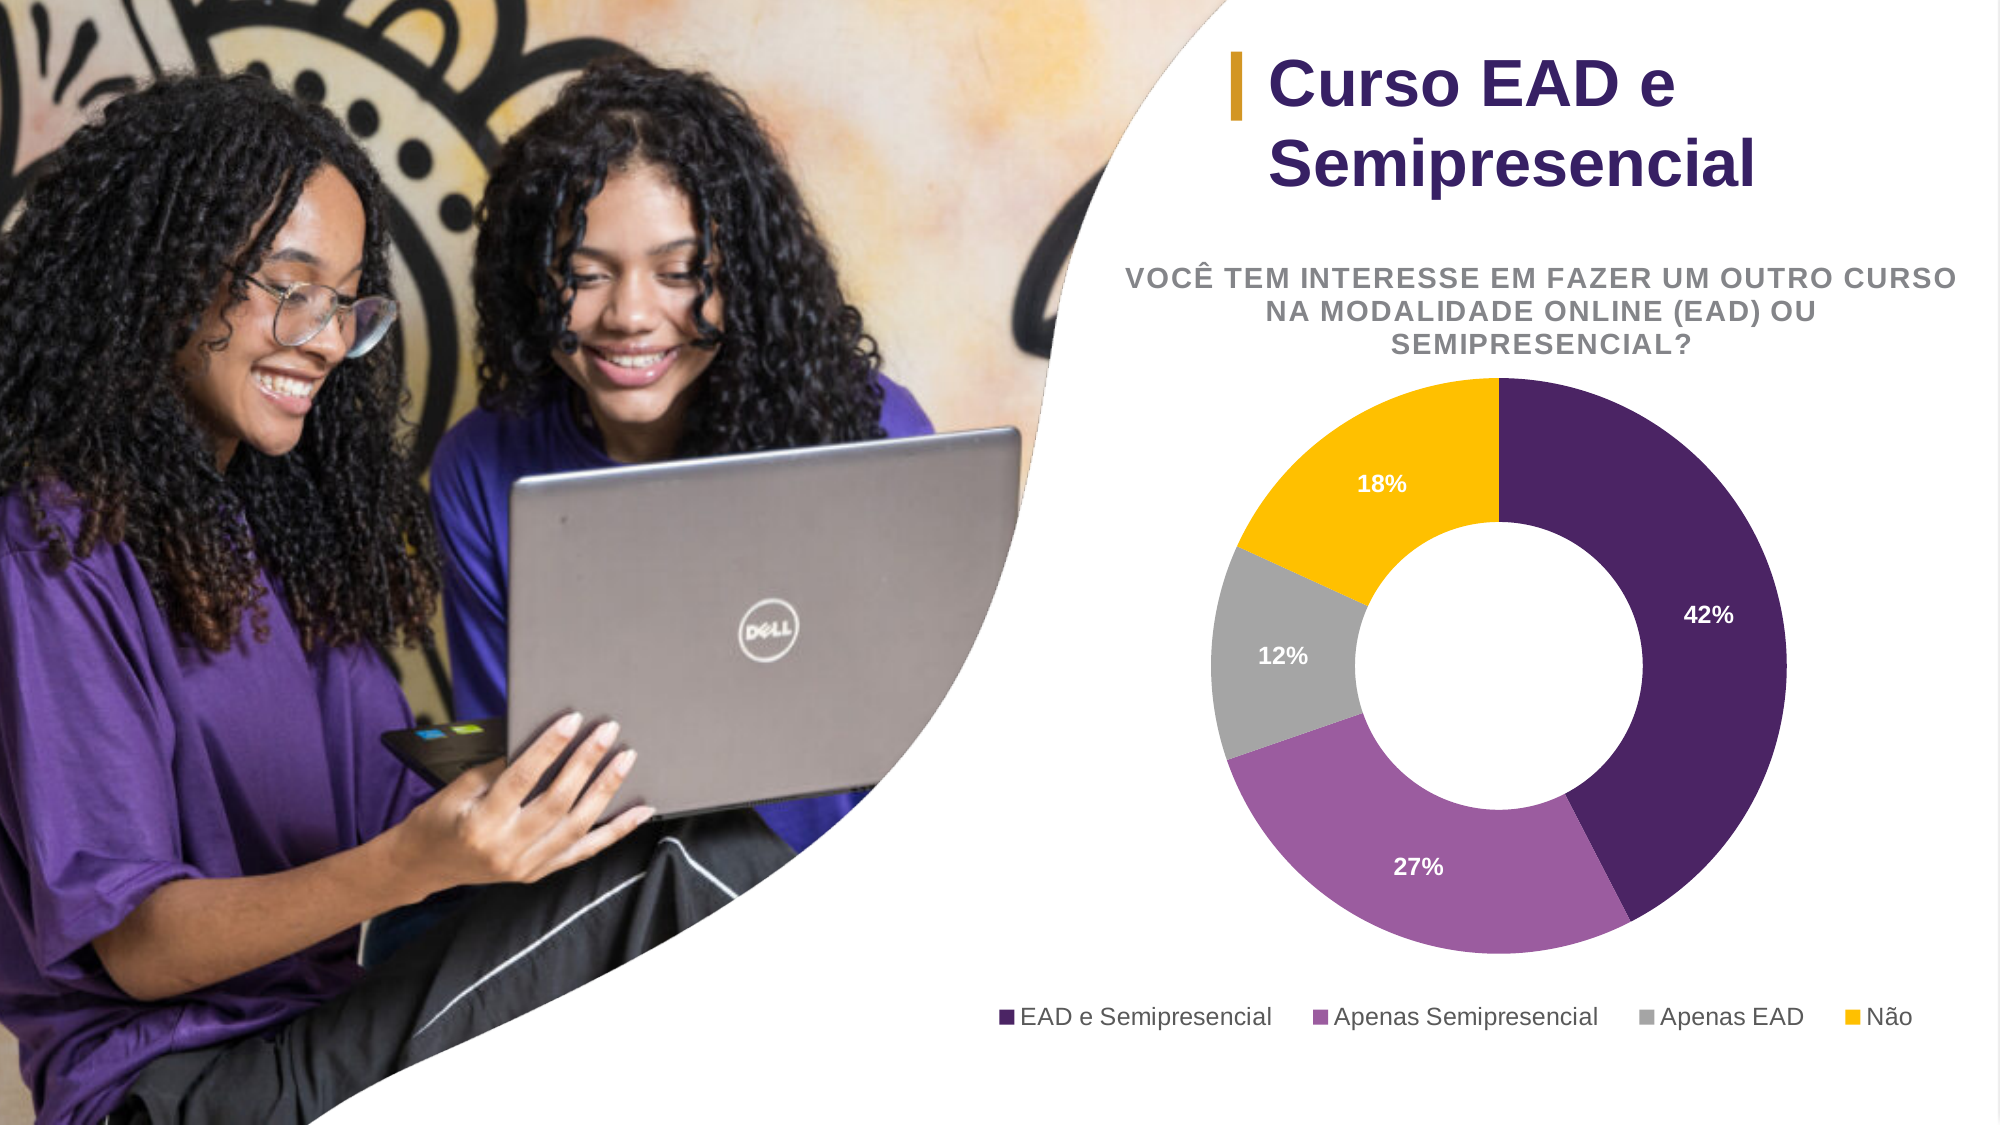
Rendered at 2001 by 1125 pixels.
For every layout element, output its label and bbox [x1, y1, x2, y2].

chart [860, 254, 1982, 1090]
picture [0, 0, 2000, 1125]
